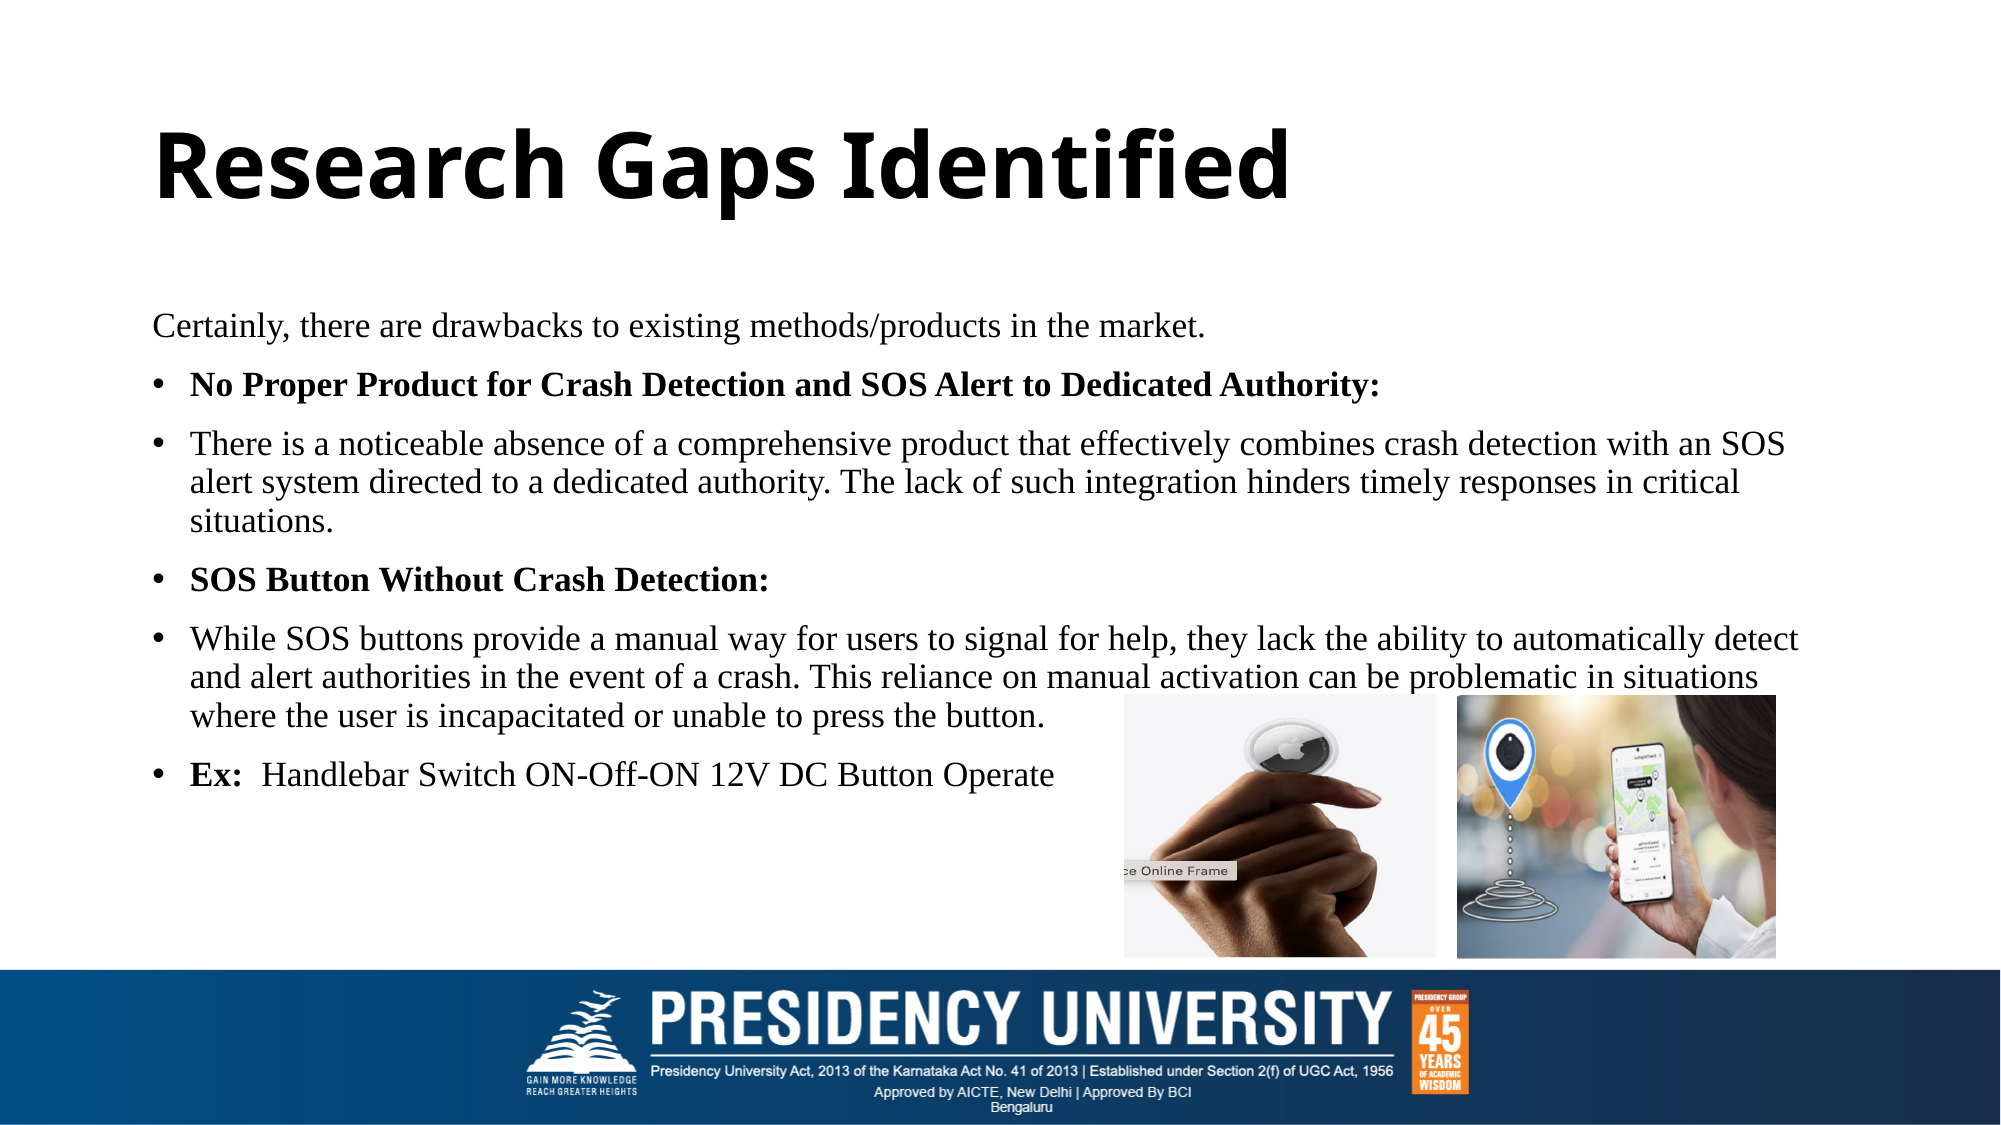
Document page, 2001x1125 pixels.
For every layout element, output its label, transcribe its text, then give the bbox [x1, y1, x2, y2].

picture [0, 0, 2001, 1125]
title Research Gaps Identified [137, 59, 1863, 278]
list Certainly, there are drawbacks to existing methods/products in the market. No Proper Product for Crash Detection and SOS Alert to Dedicated Authority: There is a noticeable absence of a comprehensive product that effectively combines crash detection with an SOS alert system directed to a dedicated authority. The lack of such integration hinders timely responses in critical situations. SOS Button Without Crash Detection: While SOS buttons provide a manual way for users to signal for help, they lack the ability to automatically detect and alert authorities in the event of a crash. This reliance on manual activation can be problematic in situations where the user is incapacitated or unable to press the button. Ex: Handlebar Switch ON-Off-ON 12V DC Button Operate [137, 299, 1863, 1014]
